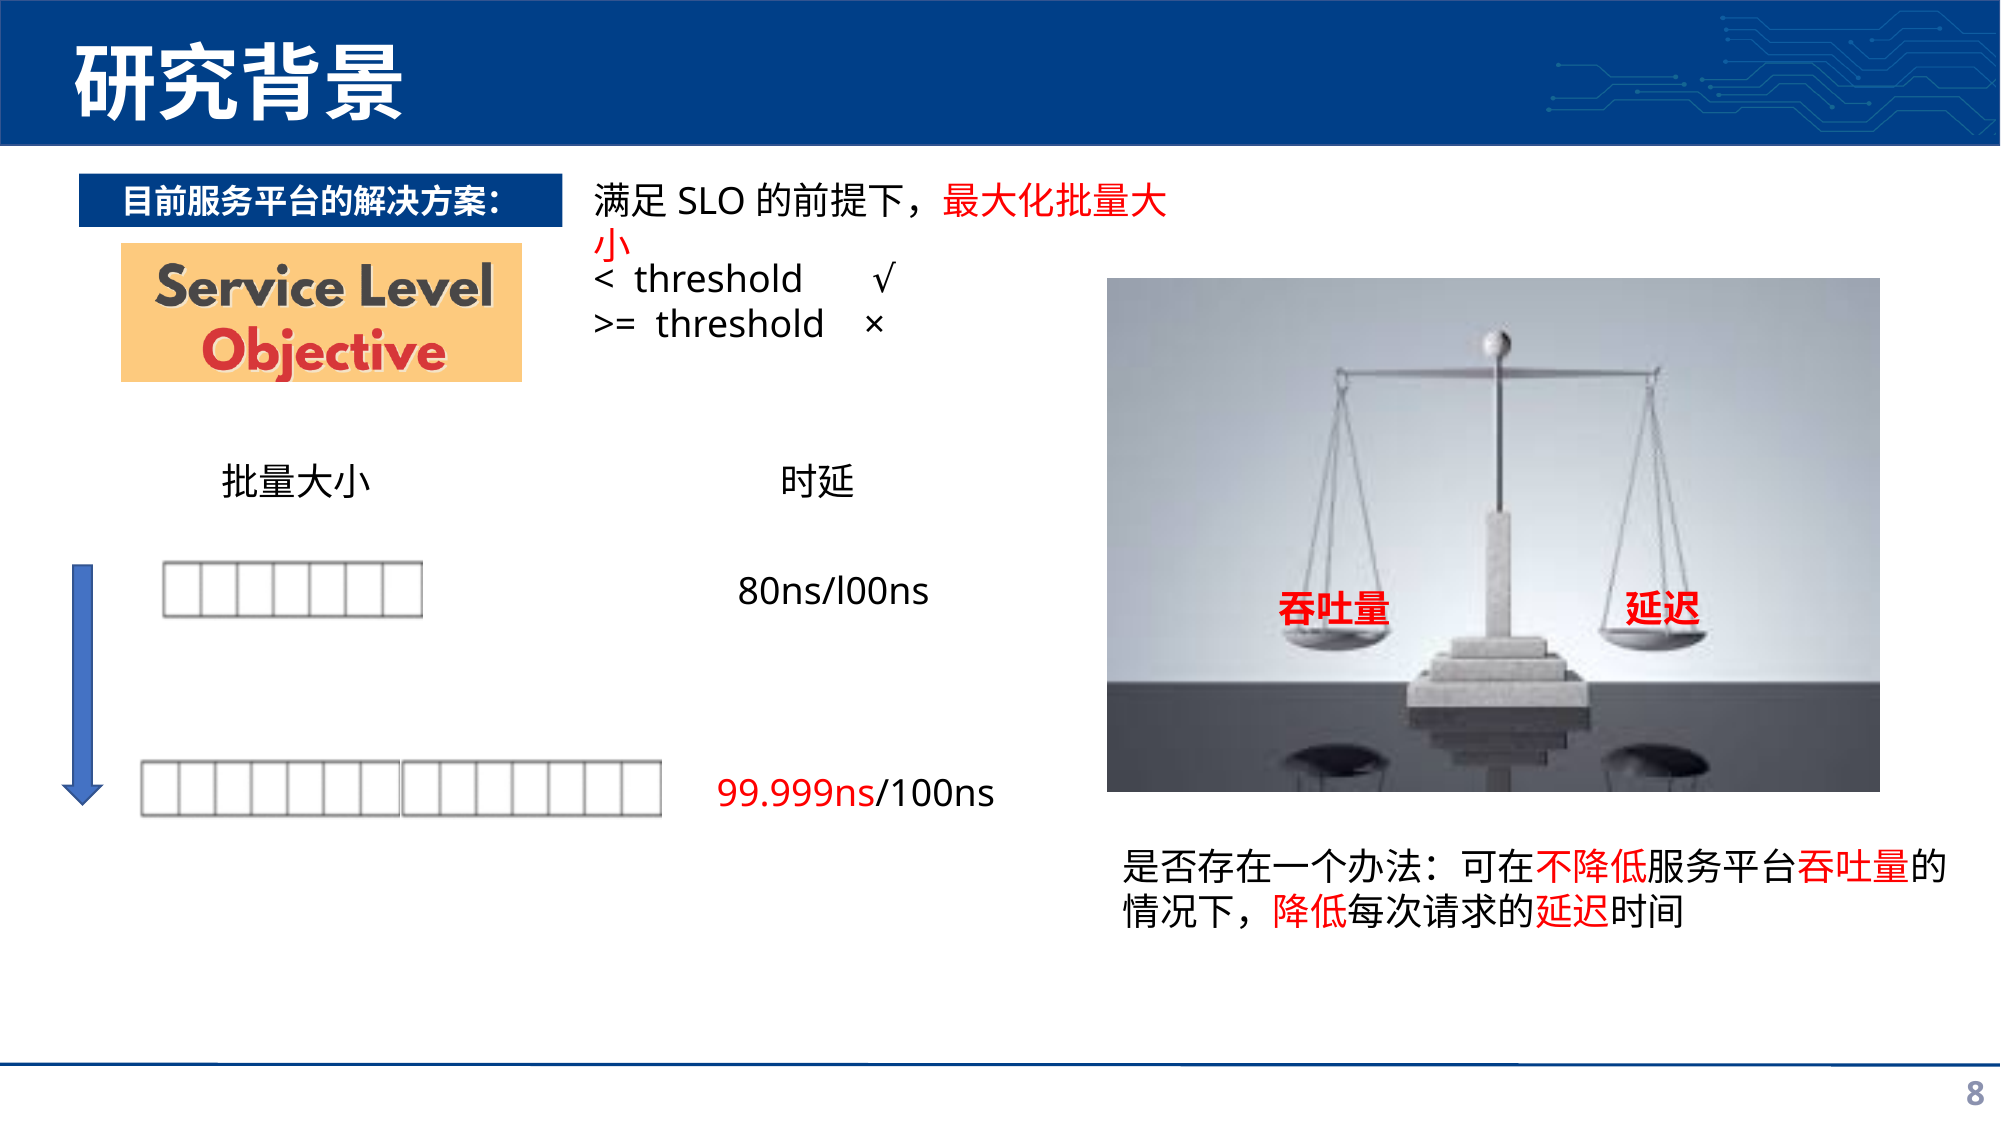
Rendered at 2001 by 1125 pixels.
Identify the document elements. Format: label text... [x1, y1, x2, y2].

text_box [61, 564, 104, 806]
slide_number 8 [1550, 1065, 2000, 1125]
picture [1107, 278, 1880, 793]
text_box 满足SLO的前提下，最大化批量大小 [578, 169, 1219, 275]
text_box 批量大小 [206, 450, 387, 511]
text_box 目前服务平台的解决方案： [78, 173, 563, 228]
text_box 80ns/l00ns [722, 559, 945, 620]
text_box < threshold √ >= threshold × [578, 247, 1138, 353]
text_box 时延 [765, 450, 871, 511]
picture [121, 243, 522, 382]
text_box 是否存在一个办法：可在不降低服务平台吞吐量的情况下，降低每次请求的延迟时间 [1107, 835, 1982, 941]
text_box 99.999ns/100ns [701, 716, 1225, 912]
title 研究背景 [58, 11, 1938, 162]
picture [139, 758, 662, 820]
picture [161, 559, 423, 621]
